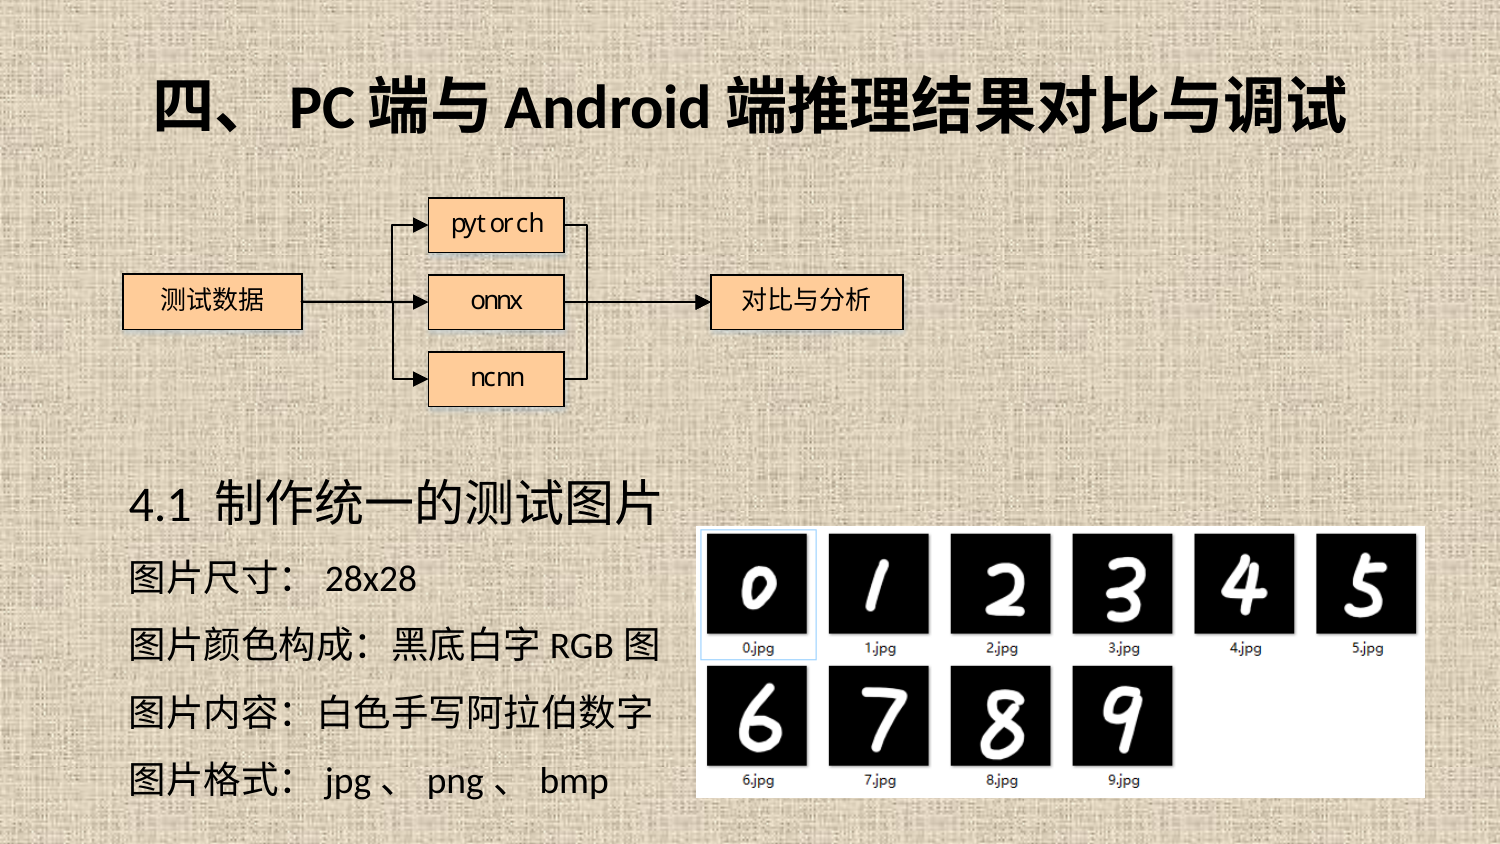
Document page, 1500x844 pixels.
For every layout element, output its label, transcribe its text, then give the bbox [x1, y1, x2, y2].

picture [0, 0, 1500, 844]
title 四、PC端与Android端推理结果对比与调试 [75, 33, 1425, 175]
text_box 4.1 制作统一的测试图片 图片尺寸：28x28 图片颜色构成：黑底白字RGB图 图片内容：白色手写阿拉伯数字 图片格式：jpg、png、bmp [113, 464, 714, 809]
